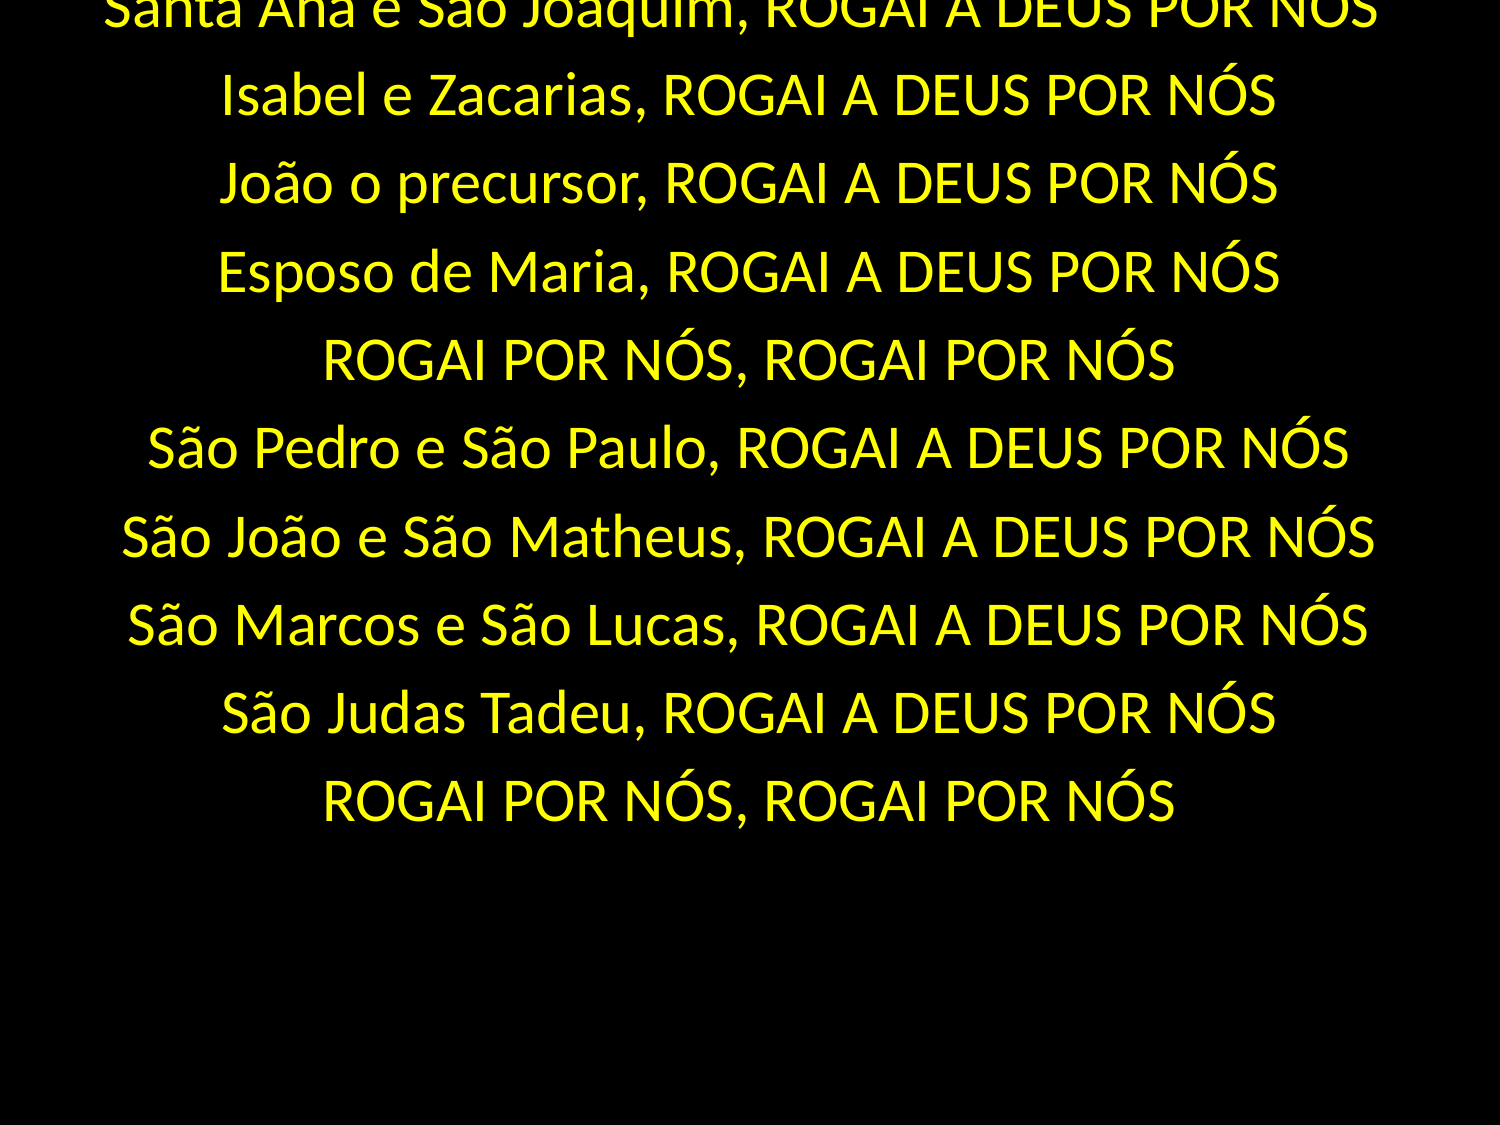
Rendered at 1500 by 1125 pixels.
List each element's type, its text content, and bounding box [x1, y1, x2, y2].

subtitle Santa Ana e São Joaquim, ROGAI A DEUS POR NÓS Isabel e Zacarias, ROGAI A DEUS POR NÓS João o precursor, ROGAI A DEUS POR NÓS Esposo de Maria, ROGAI A DEUS POR NÓS ROGAI POR NÓS, ROGAI POR NÓS São Pedro e São Paulo, ROGAI A DEUS POR NÓS São João e São Matheus, ROGAI A DEUS POR NÓS São Marcos e São Lucas, ROGAI A DEUS POR NÓS São Judas Tadeu, ROGAI A DEUS POR NÓS ROGAI POR NÓS, ROGAI POR NÓS [0, 0, 1500, 1125]
